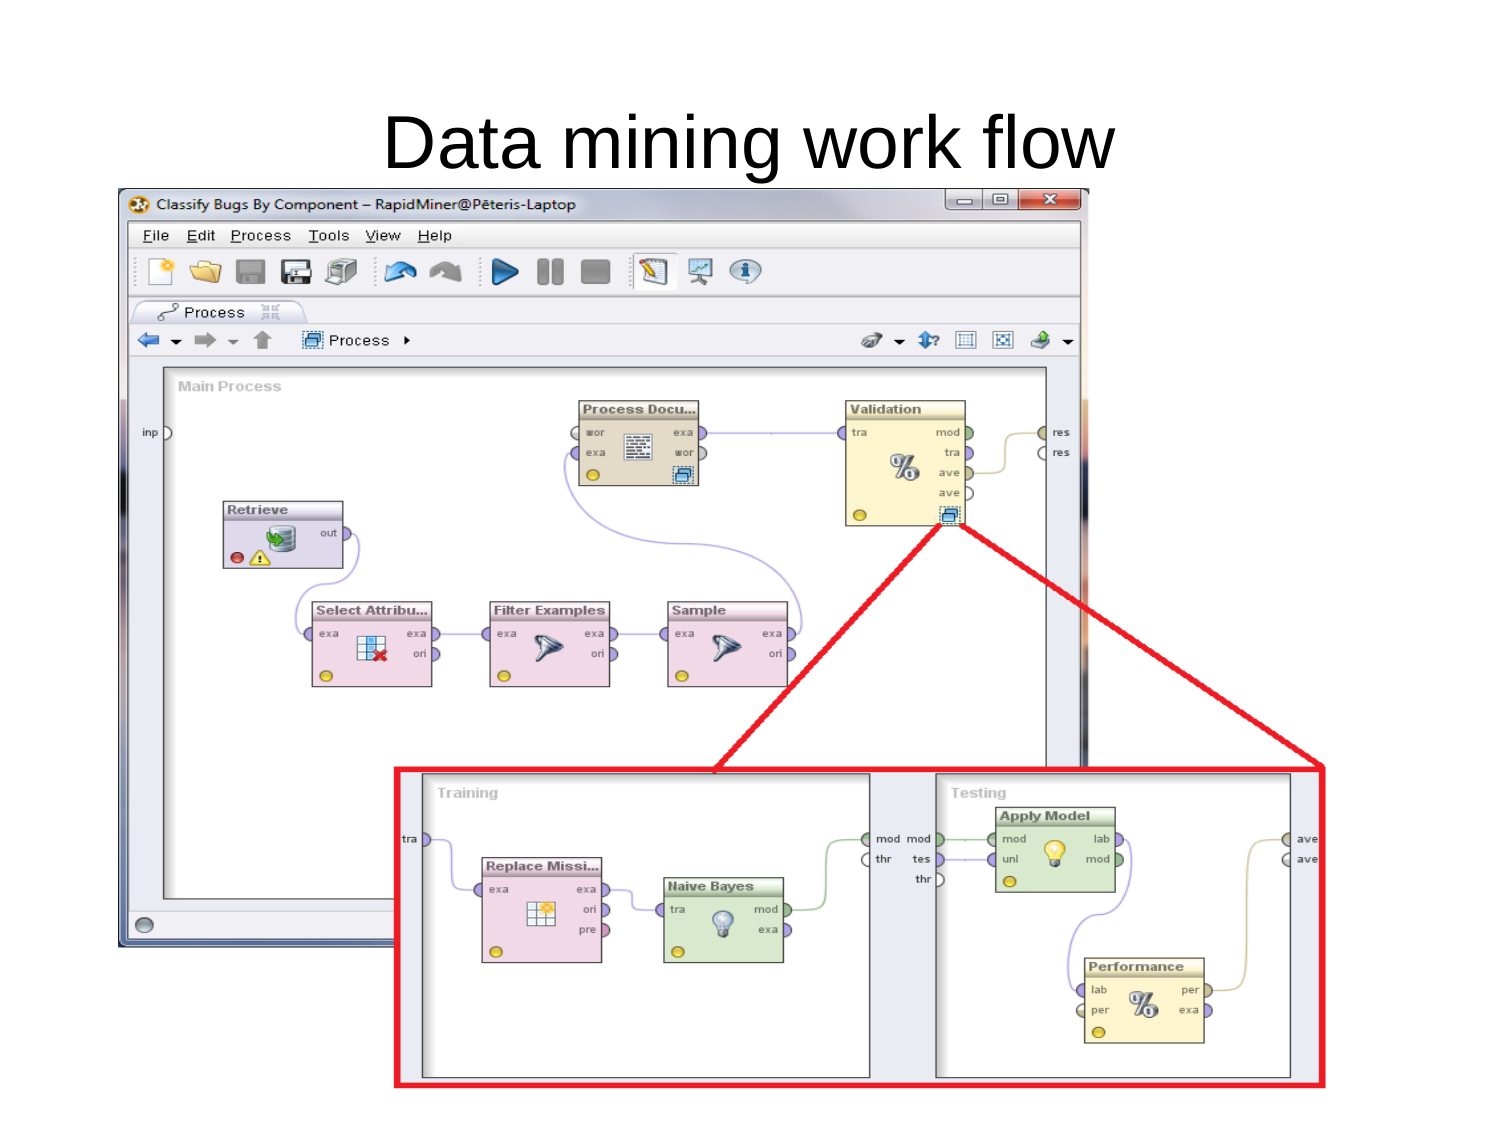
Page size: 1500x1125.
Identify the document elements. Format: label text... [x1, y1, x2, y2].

picture [117, 188, 1336, 1096]
text_box Data mining work flow [74, 45, 1425, 233]
